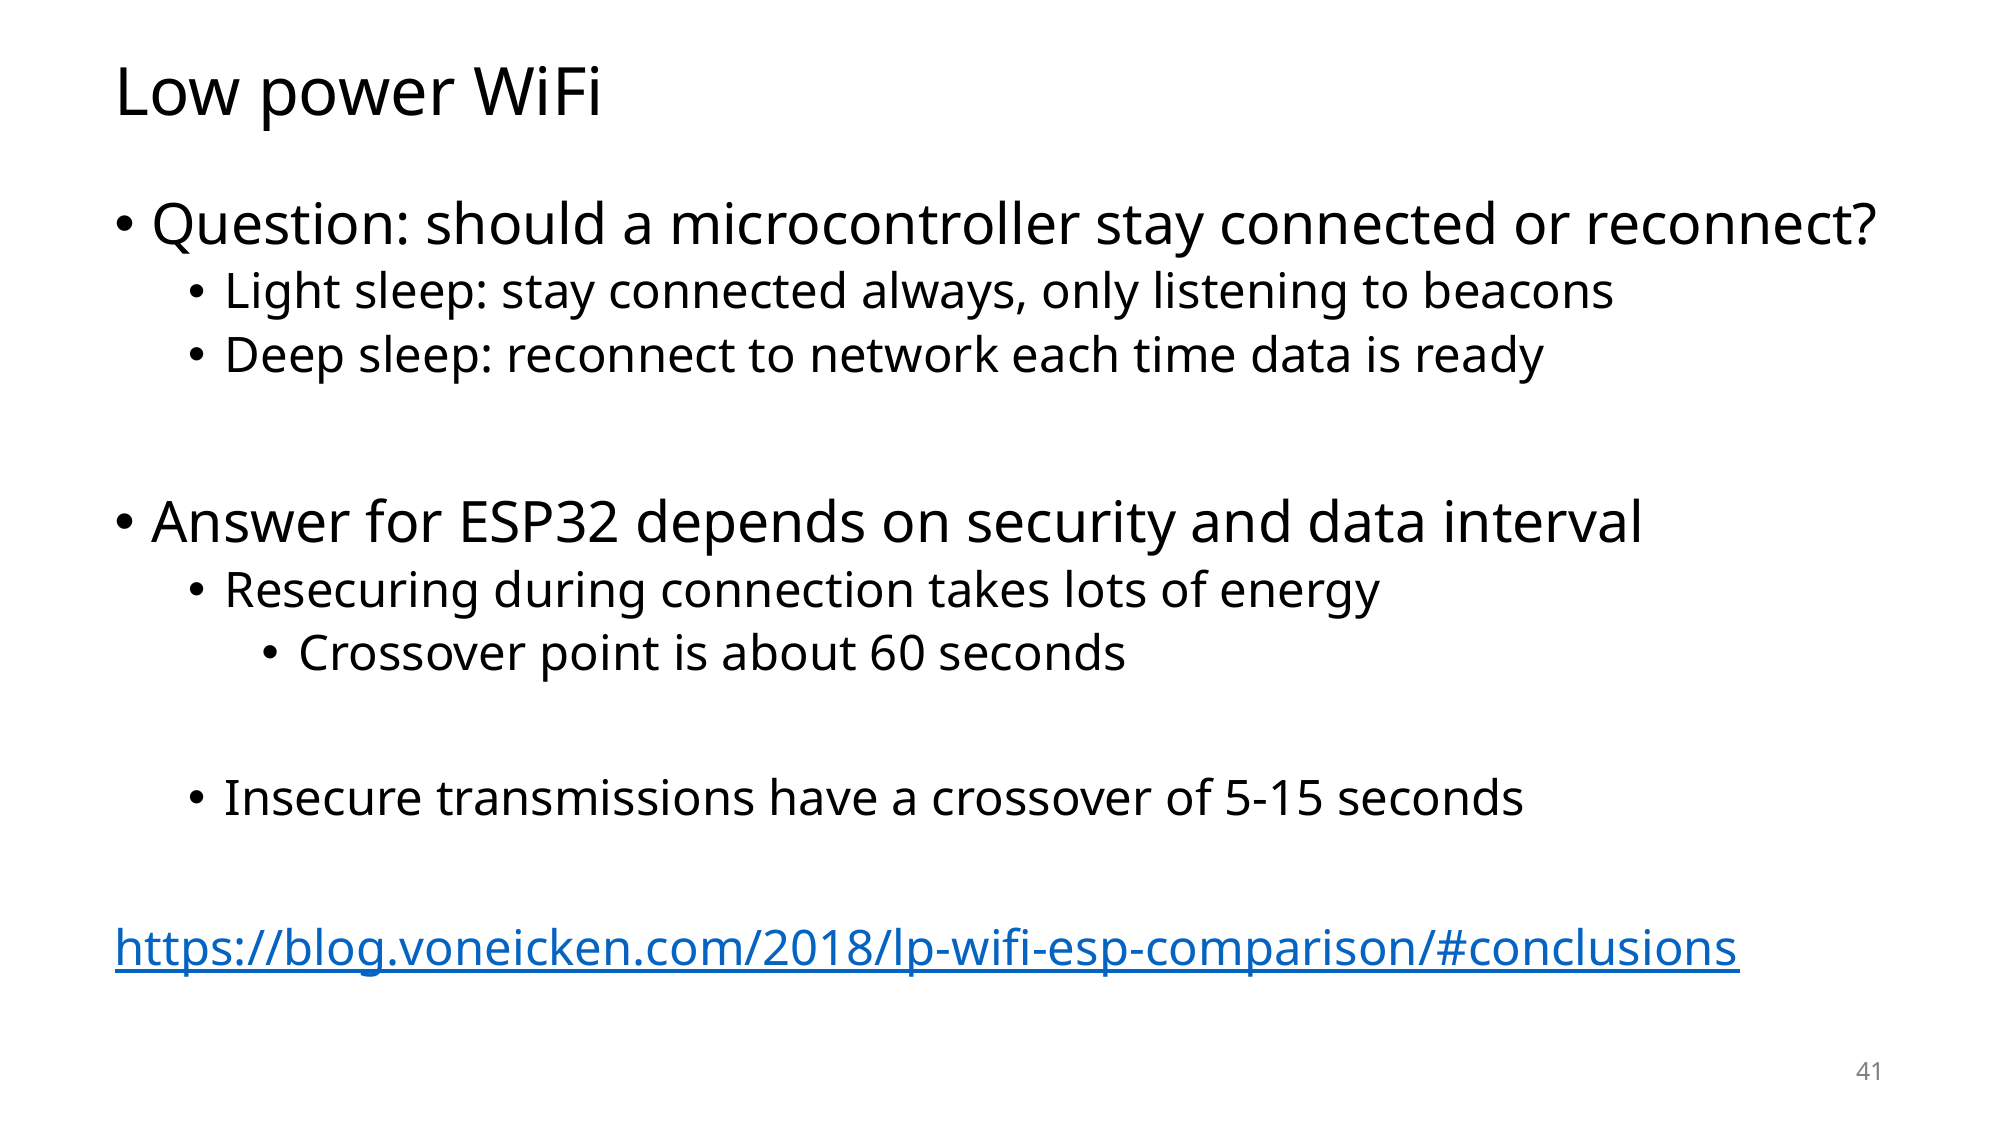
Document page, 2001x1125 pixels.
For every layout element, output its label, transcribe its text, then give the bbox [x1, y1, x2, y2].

list Question: should a microcontroller stay connected or reconnect? Light sleep: stay connected always, only listening to beacons Deep sleep: reconnect to network each time data is ready Answer for ESP32 depends on security and data interval Resecuring during connection takes lots of energy Crossover point is about 60 seconds Insecure transmissions have a crossover of 5-15 seconds https://blog.voneicken.com/2018/lp-wifi-esp-comparison/#conclusions [99, 187, 1900, 1013]
title Low power WiFi [99, 37, 1900, 150]
slide_number 41 [1749, 1042, 1900, 1103]
